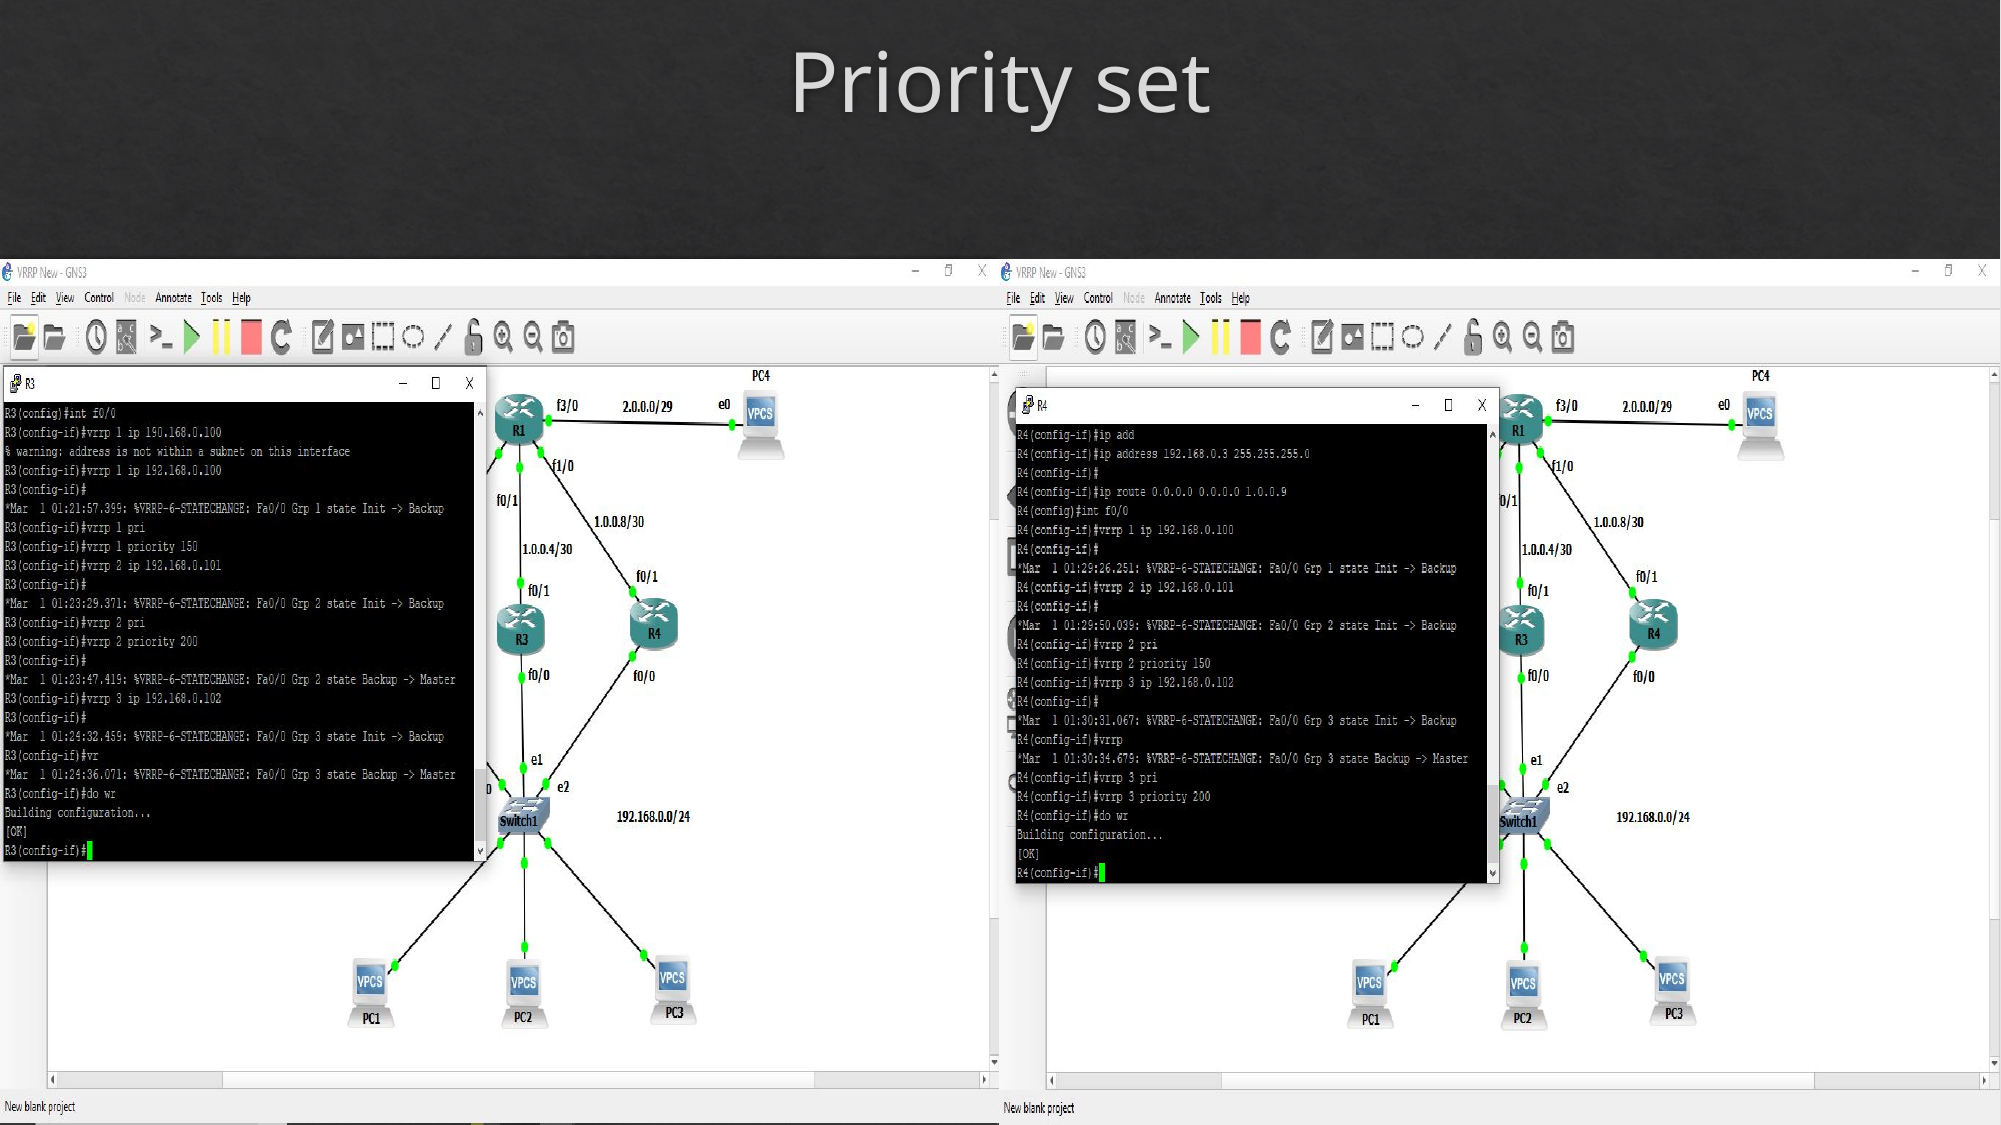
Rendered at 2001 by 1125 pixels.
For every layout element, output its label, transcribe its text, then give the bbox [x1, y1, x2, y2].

title Priority set [150, 0, 1850, 160]
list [0, 258, 995, 1125]
picture [999, 258, 2000, 1125]
